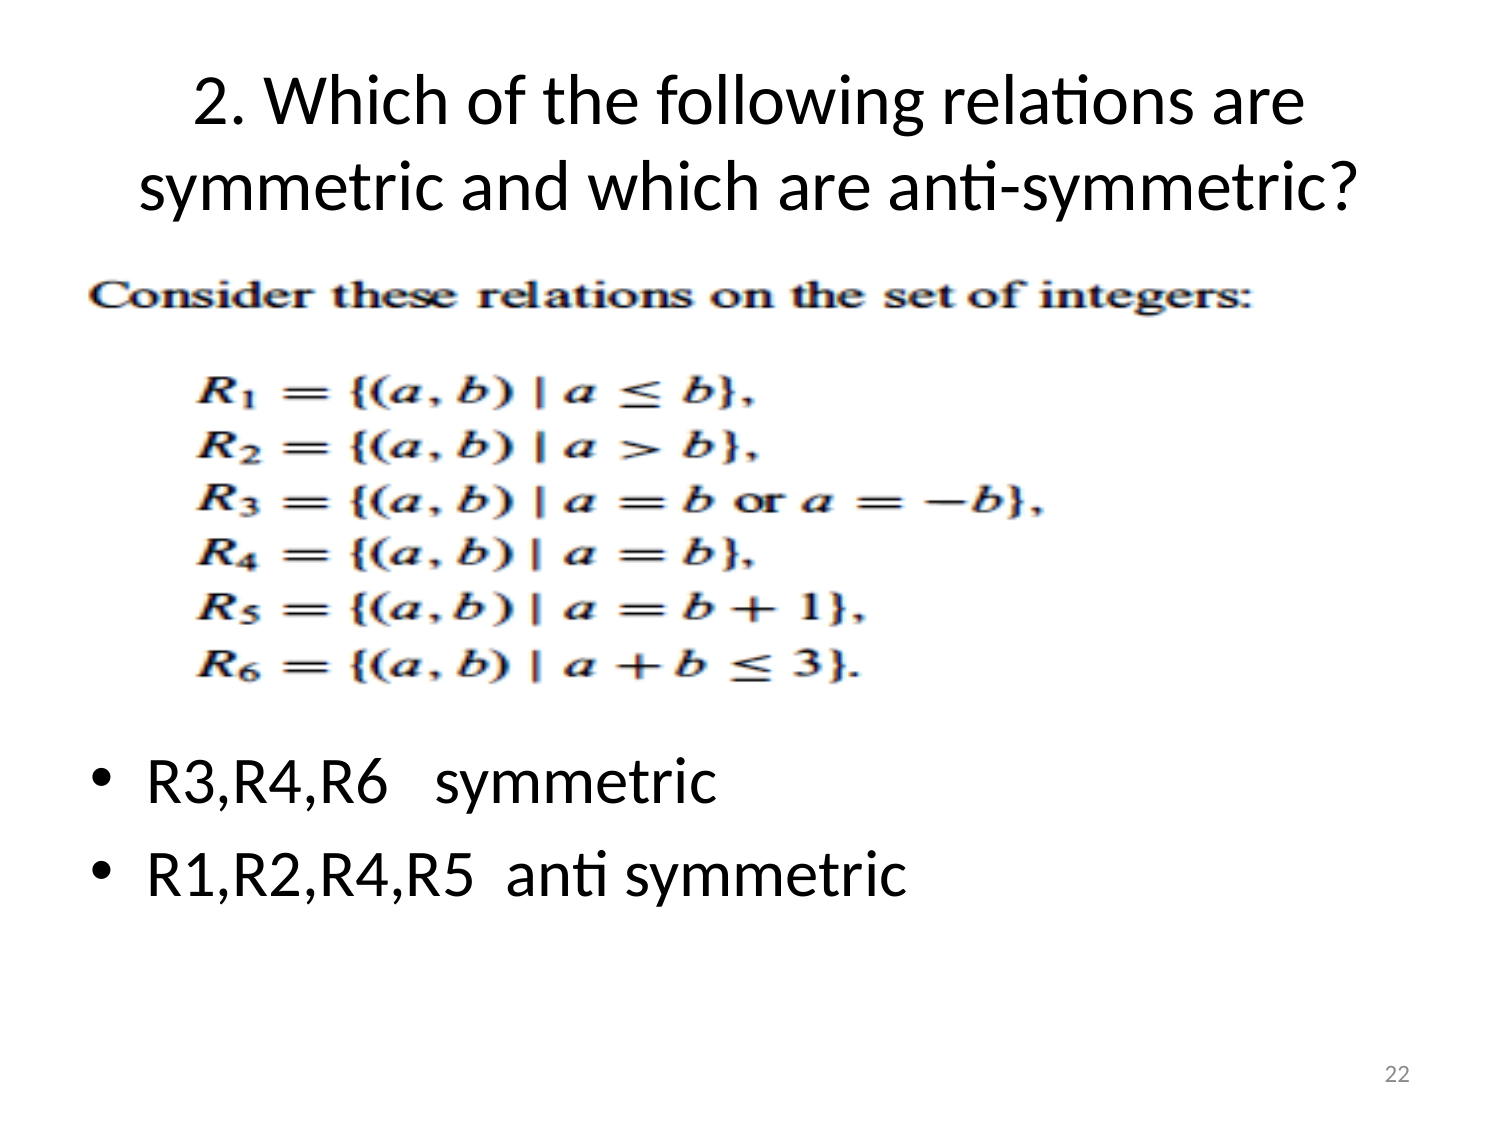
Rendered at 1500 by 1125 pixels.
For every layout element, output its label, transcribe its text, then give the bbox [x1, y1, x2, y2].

title 2. Which of the following relations are symmetric and which are anti-symmetric? [75, 45, 1425, 233]
picture [87, 249, 1413, 713]
slide_number 22 [1074, 1042, 1425, 1103]
list R3,R4,R6 symmetric R1,R2,R4,R5 anti symmetric [75, 262, 1425, 1005]
